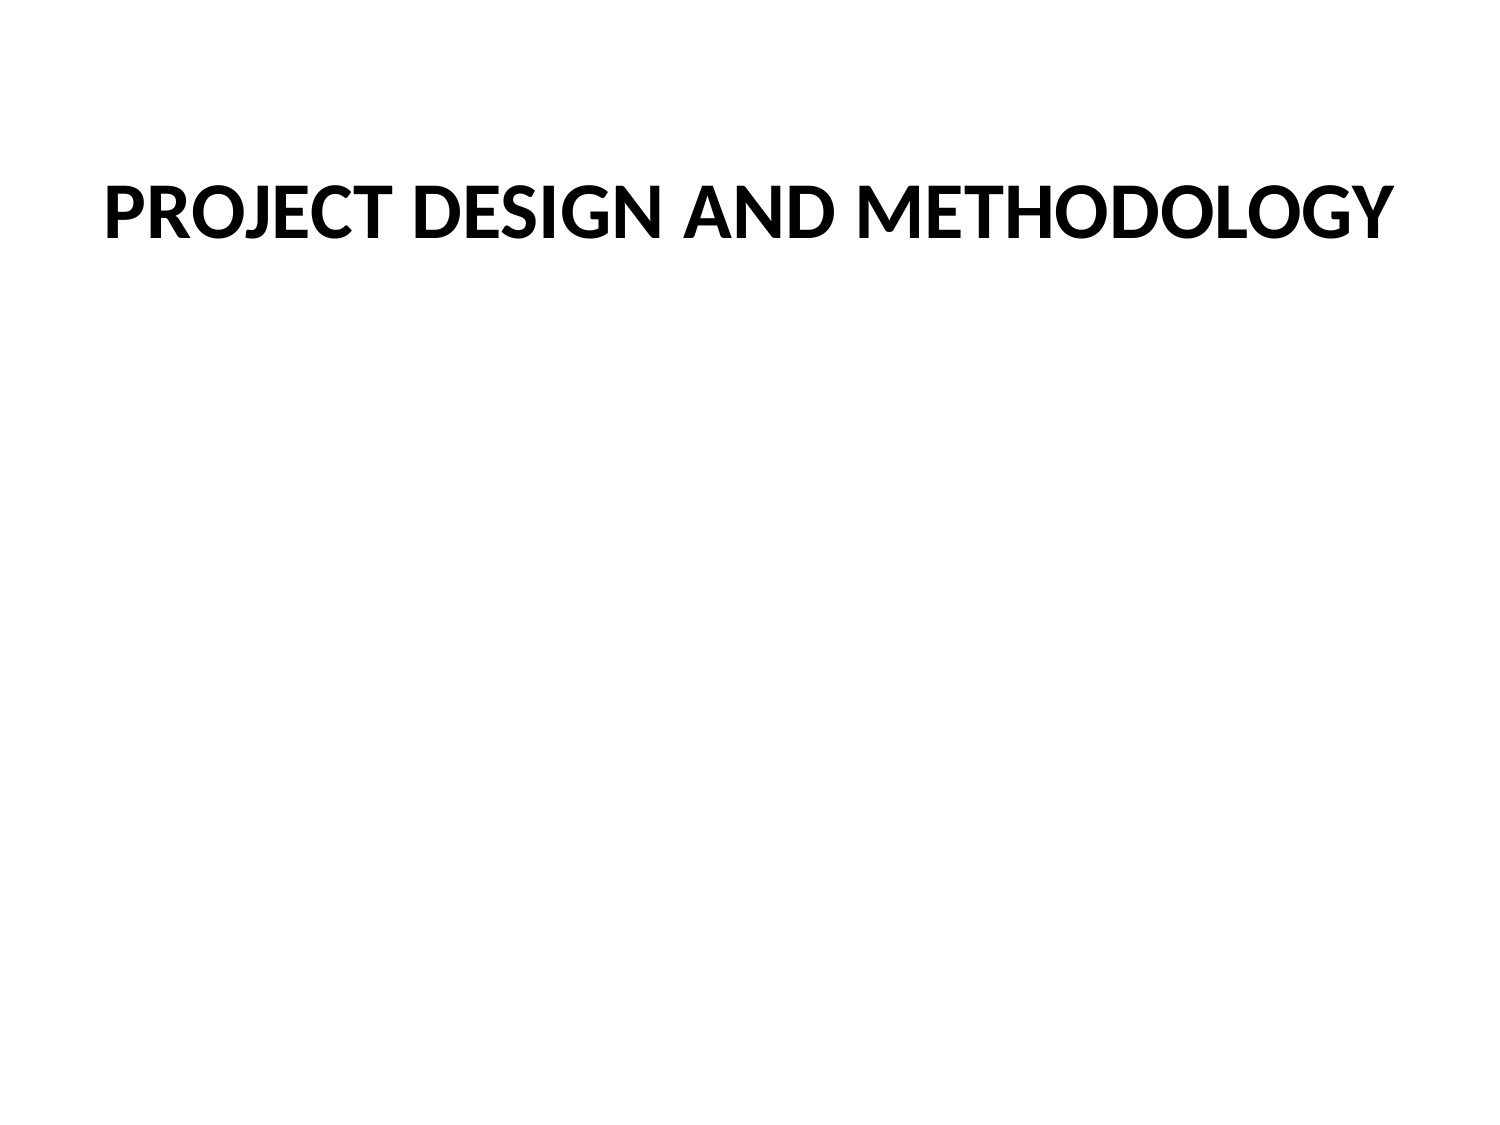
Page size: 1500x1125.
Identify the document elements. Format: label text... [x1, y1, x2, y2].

text_box PROJECT DESIGN AND METHODOLOGY [74, 112, 1425, 300]
